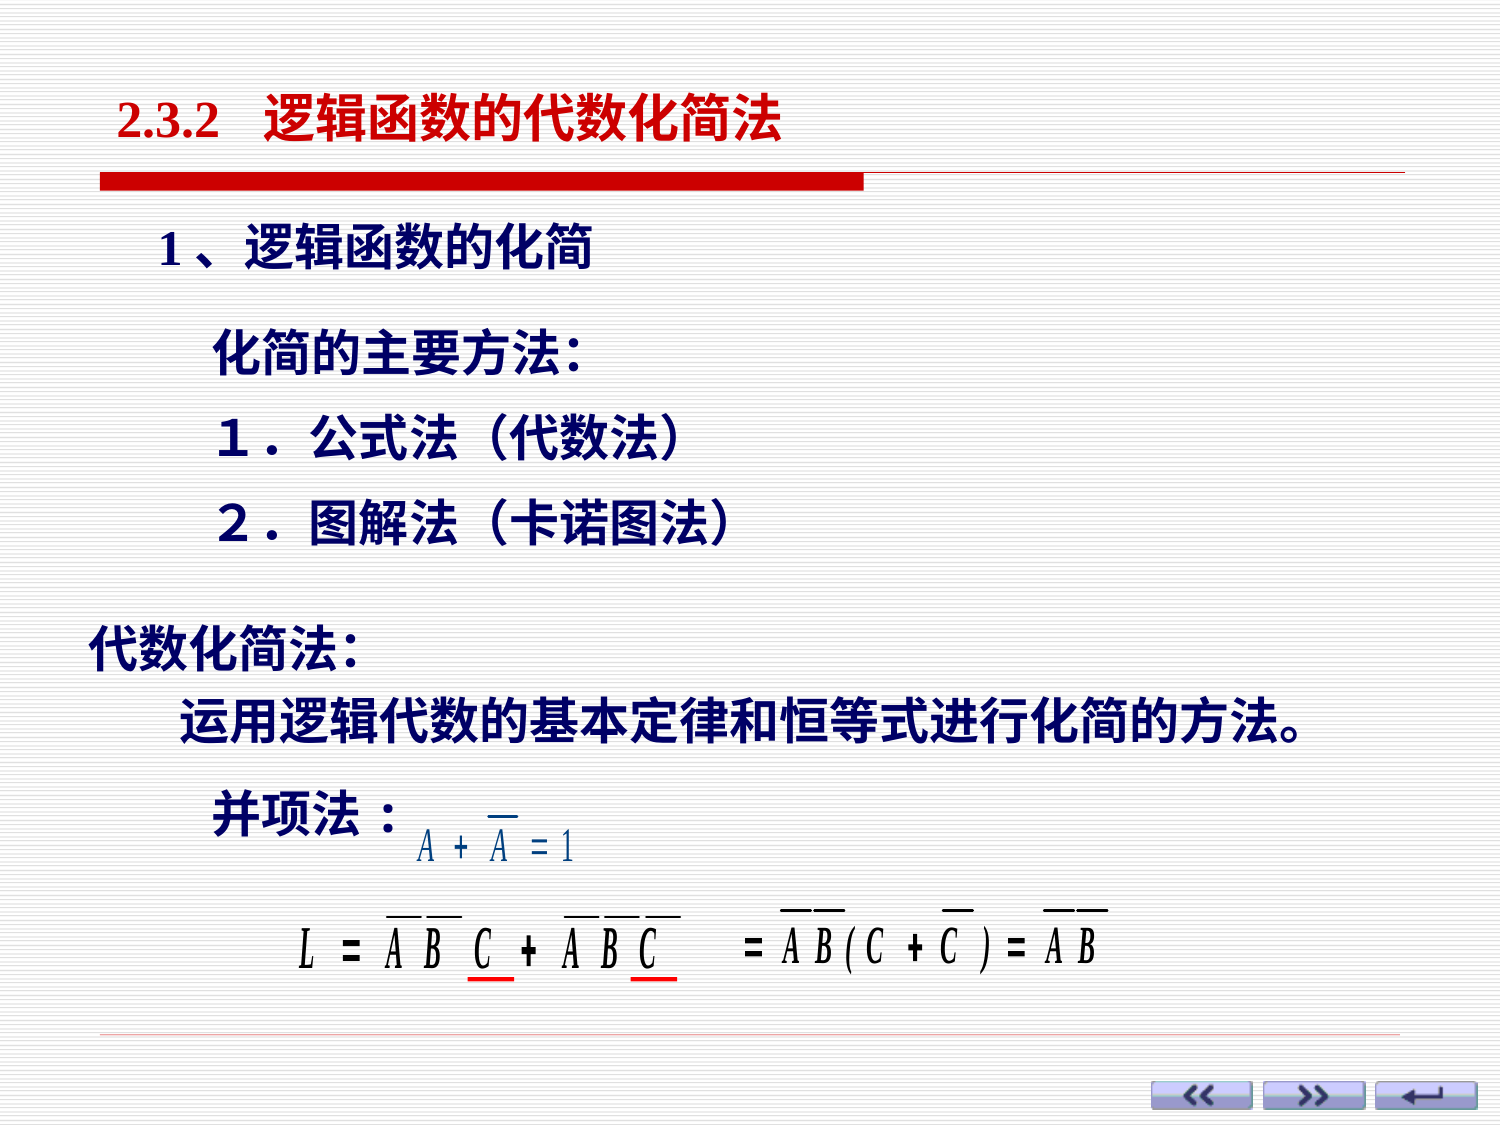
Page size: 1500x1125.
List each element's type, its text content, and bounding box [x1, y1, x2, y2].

text_box 并项法: [196, 775, 413, 901]
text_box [289, 893, 1115, 986]
text_box 2.3.2 逻辑函数的代数化简法 [88, 78, 1439, 156]
picture [0, 0, 1500, 1125]
text_box 1、逻辑函数的化简 [143, 208, 610, 283]
text_box 化简的主要方法： １．公式法（代数法） ２．图解法（卡诺图法） [94, 314, 1500, 559]
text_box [407, 804, 585, 867]
text_box 代数化简法： 运用逻辑代数的基本定律和恒等式进行化简的方法。 [73, 597, 1468, 757]
